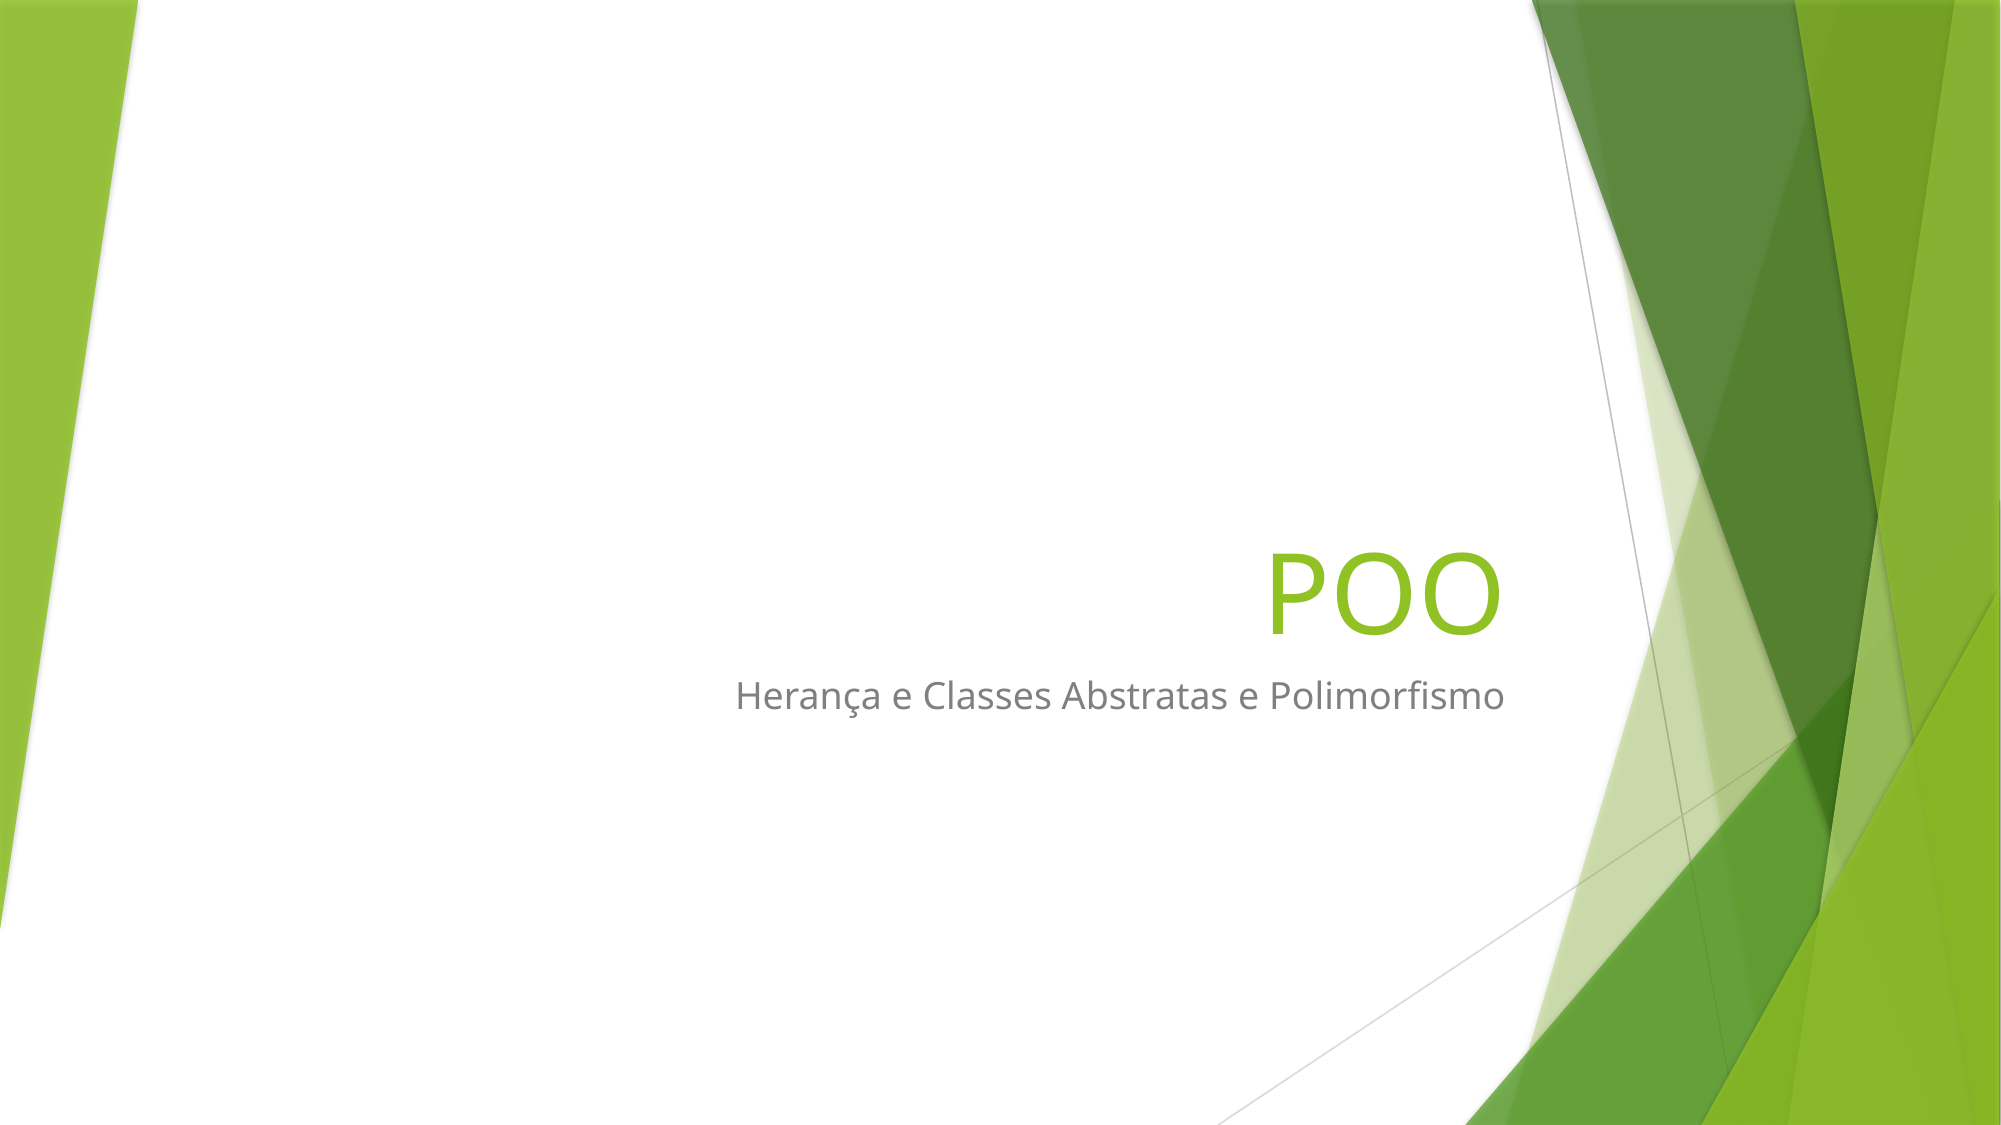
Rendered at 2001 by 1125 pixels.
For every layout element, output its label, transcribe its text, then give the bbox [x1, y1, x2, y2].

title POO [247, 394, 1522, 664]
subtitle Herança e Classes Abstratas e Polimorfismo [247, 664, 1522, 845]
